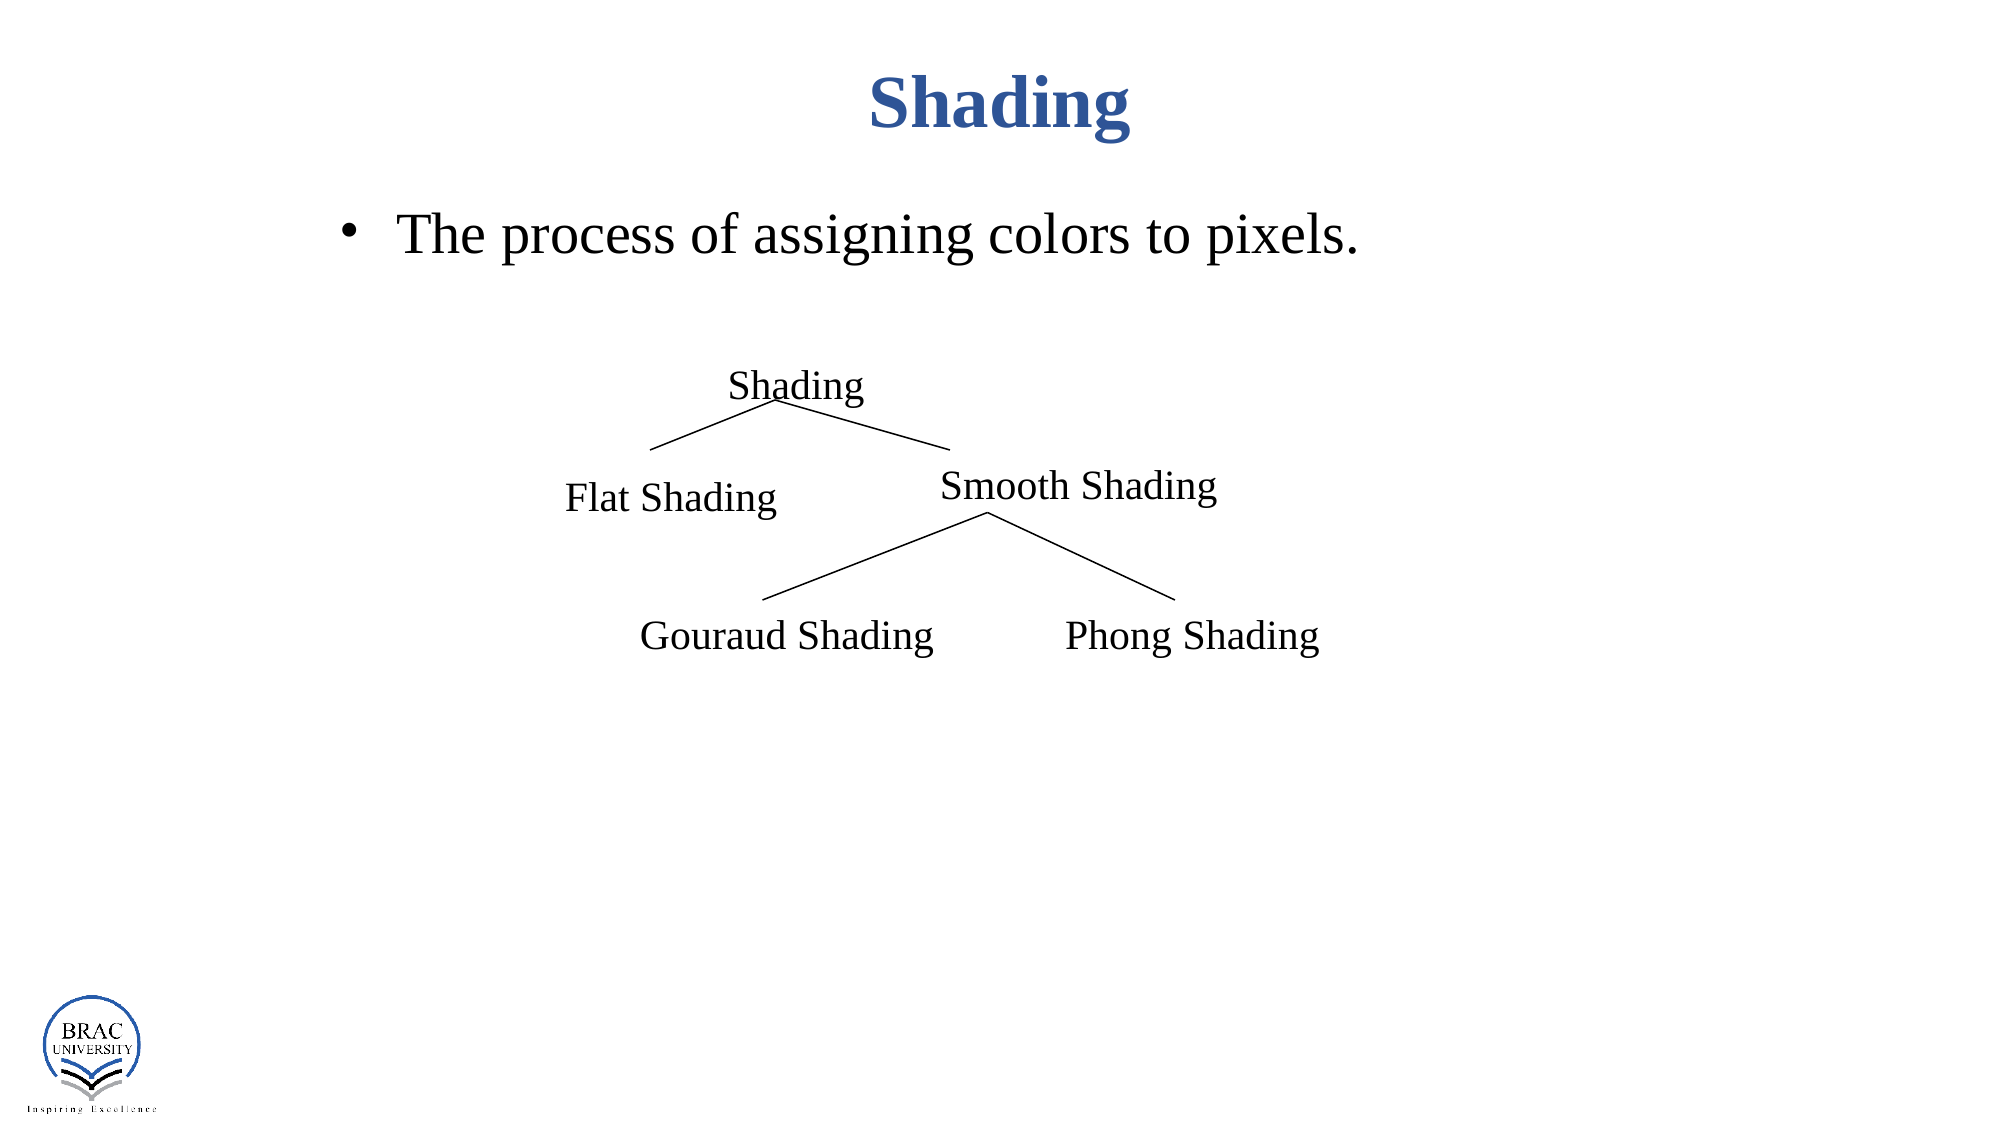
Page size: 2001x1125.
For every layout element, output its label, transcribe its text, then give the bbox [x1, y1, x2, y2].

text_box Flat Shading [549, 462, 900, 528]
title Shading [324, 45, 1675, 150]
text_box Shading [712, 350, 1063, 415]
text_box Gouraud Shading [624, 600, 975, 665]
picture [27, 995, 156, 1114]
text_box Smooth Shading [924, 450, 1275, 515]
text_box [774, 399, 951, 451]
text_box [649, 399, 773, 451]
text_box Phong Shading [1050, 600, 1400, 665]
list The process of assigning colors to pixels. [324, 187, 1675, 841]
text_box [762, 512, 985, 601]
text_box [987, 512, 1176, 601]
